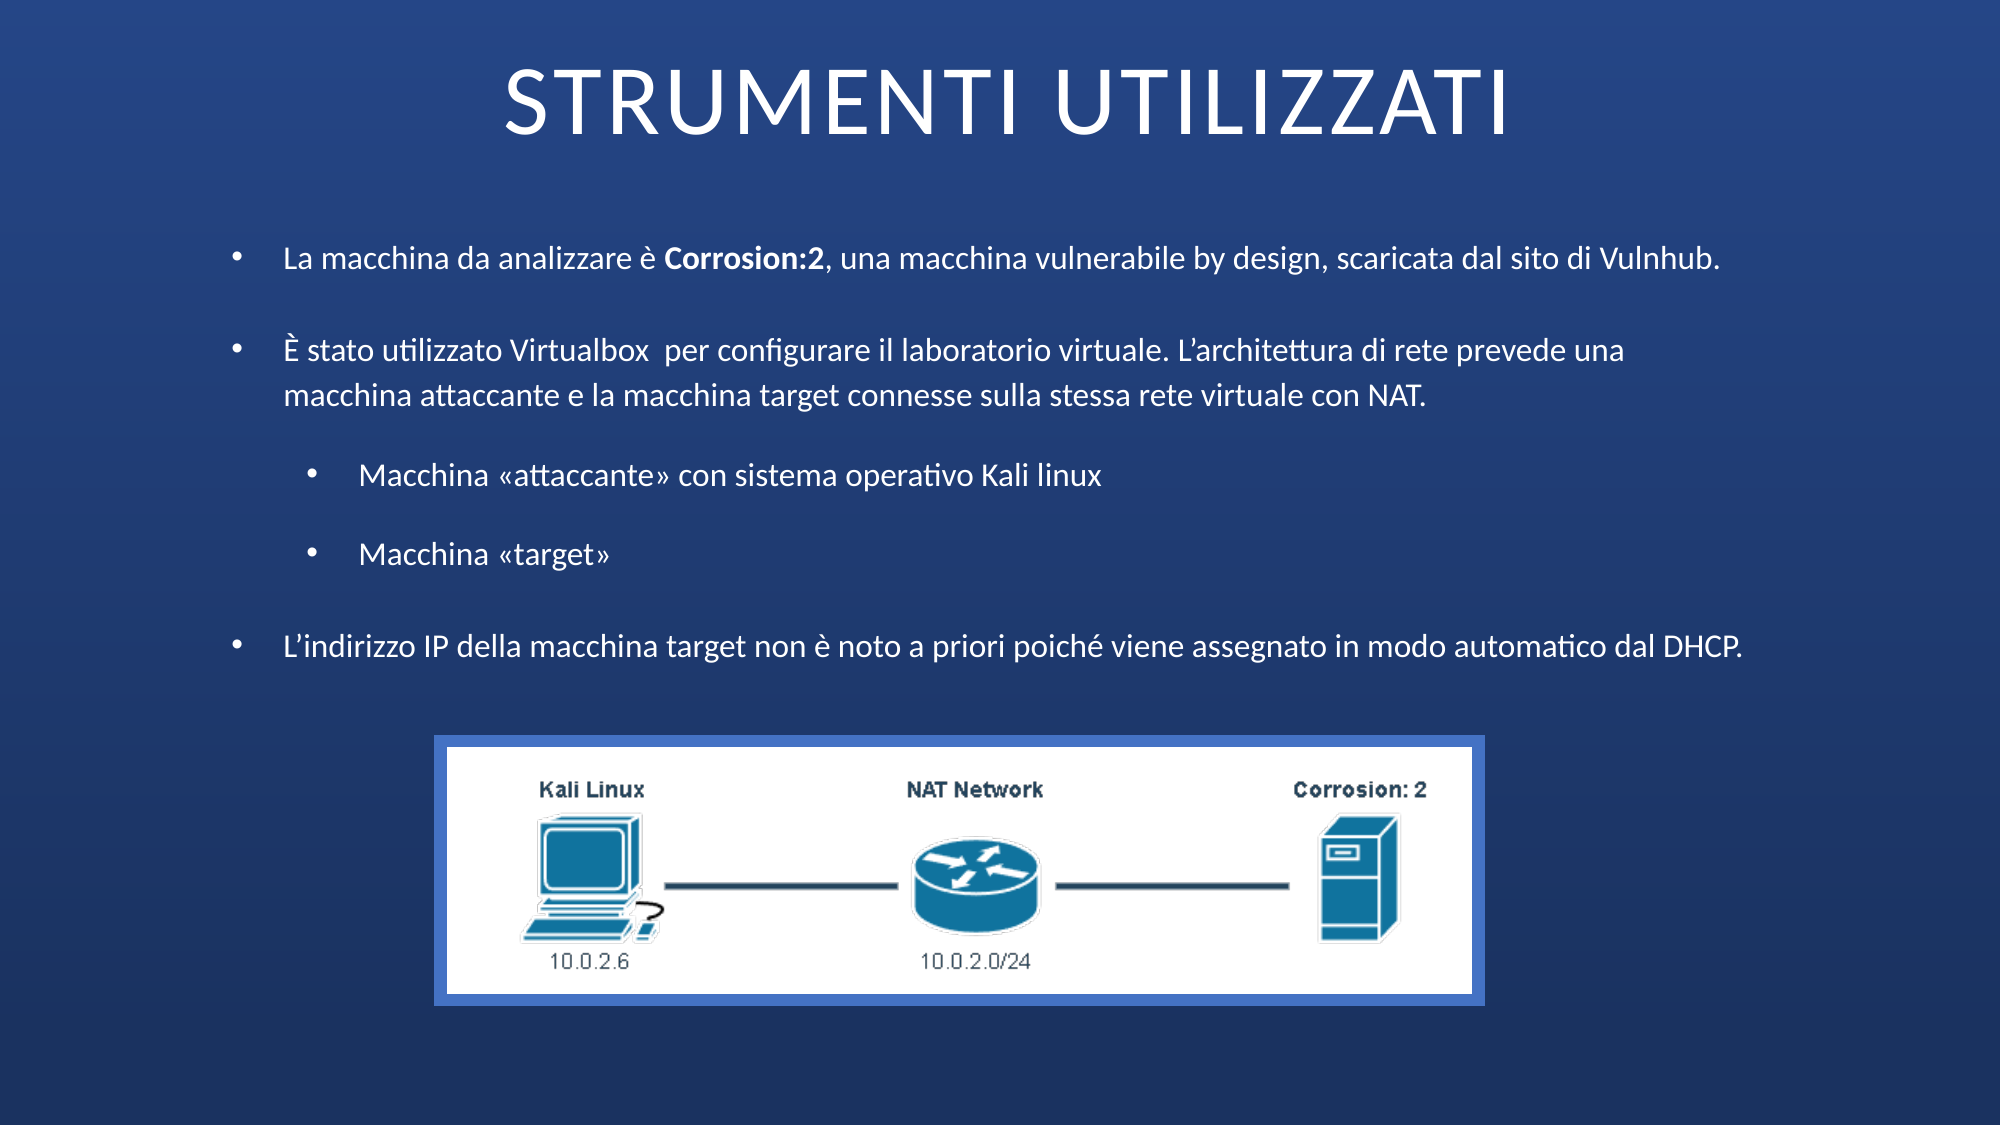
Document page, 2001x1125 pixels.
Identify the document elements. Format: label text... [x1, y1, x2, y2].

text_box Strumenti utilizzati [8, 53, 2000, 164]
text_box [440, 895, 1479, 1001]
text_box La macchina da analizzare è Corrosion:2, una macchina vulnerabile by design, scaricata dal sito di Vulnhub. È stato utilizzato Virtualbox per configurare il laboratorio virtuale. L’architettura di rete prevede una macchina attaccante e la macchina target connesse sulla stessa rete virtuale con NAT. Macchina «attaccante» con sistema operativo Kali linux Macchina «target» L’indirizzo IP della macchina target non è noto a priori poiché viene assegnato in modo automatico dal DHCP. [193, 215, 1778, 895]
picture [511, 774, 1434, 977]
